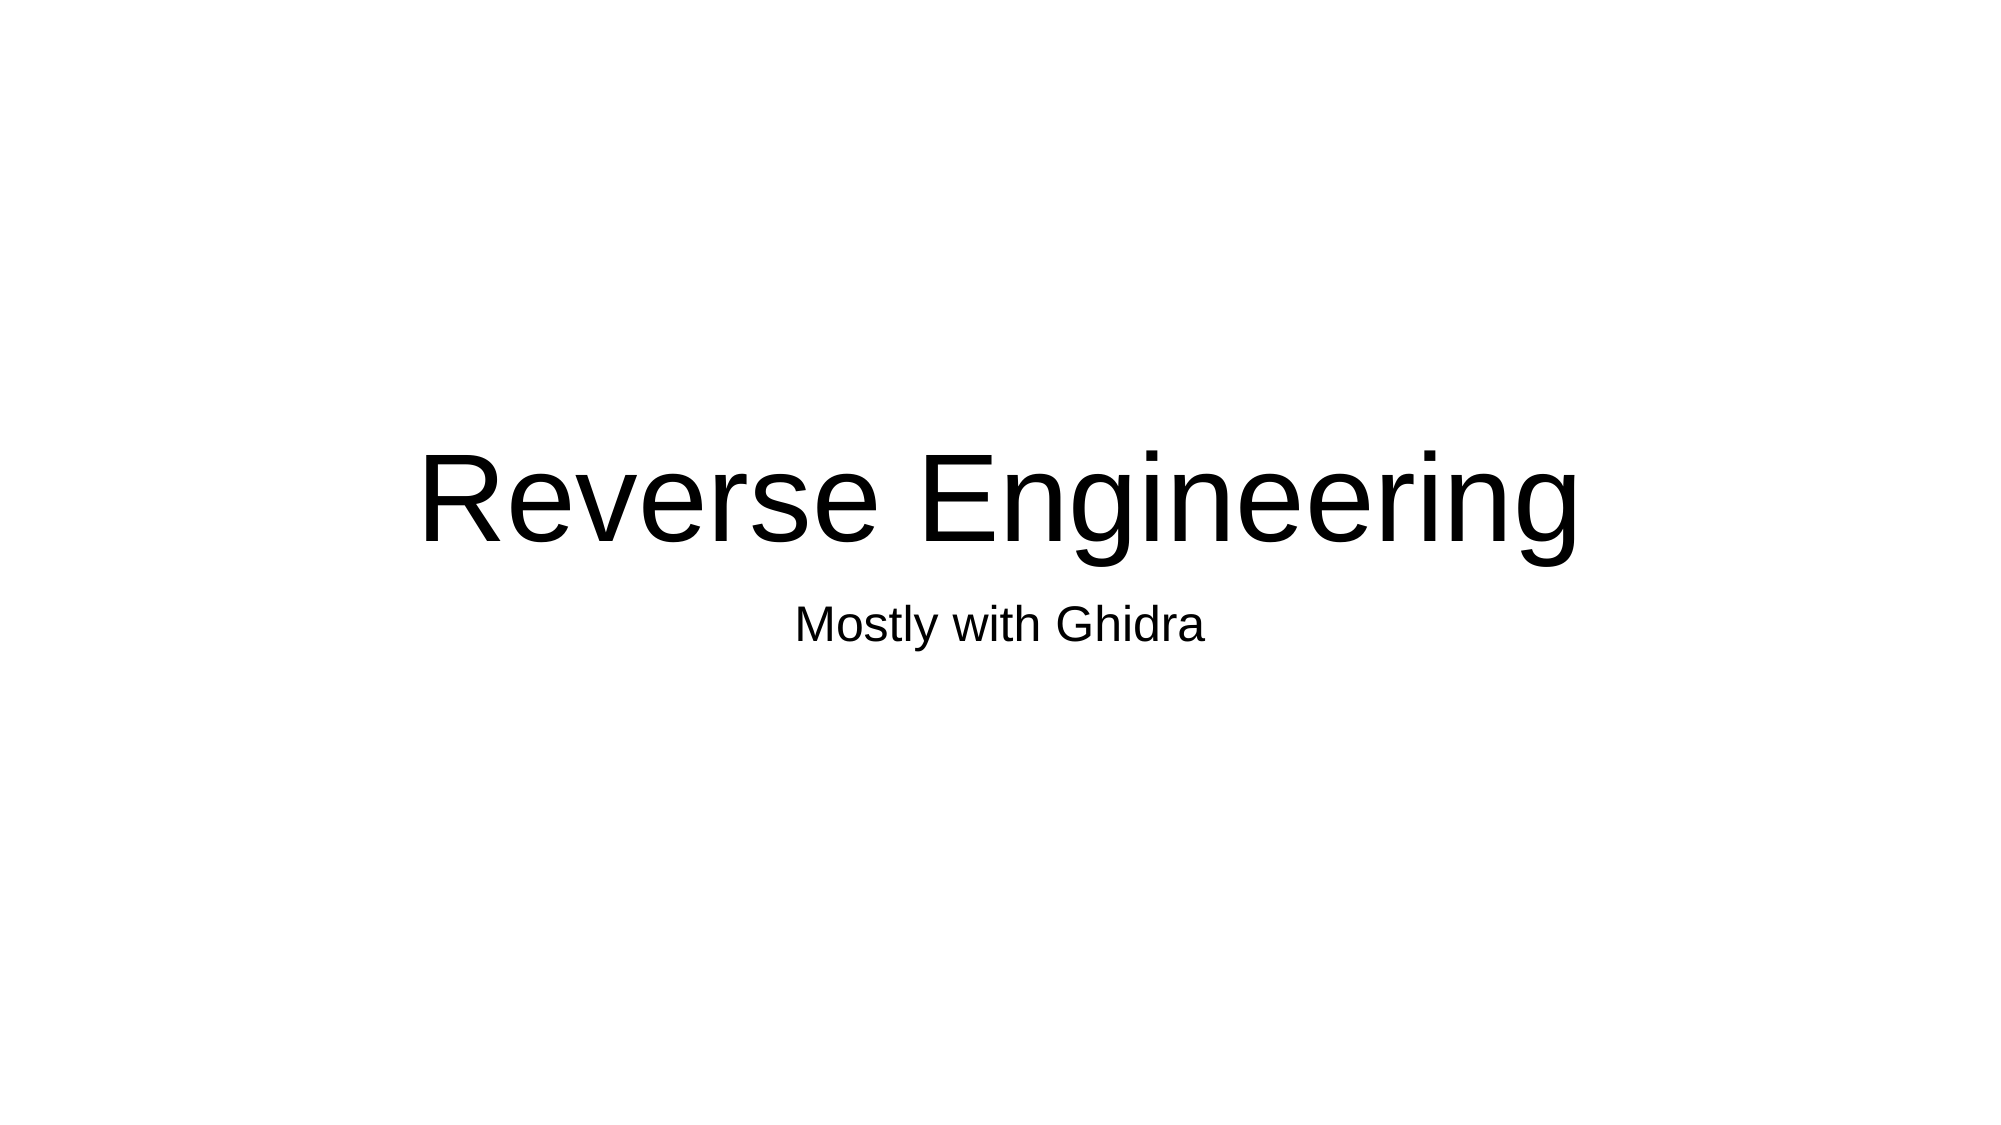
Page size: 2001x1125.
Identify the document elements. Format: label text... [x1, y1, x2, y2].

subtitle Mostly with Ghidra [249, 590, 1750, 863]
title Reverse Engineering [249, 184, 1750, 576]
